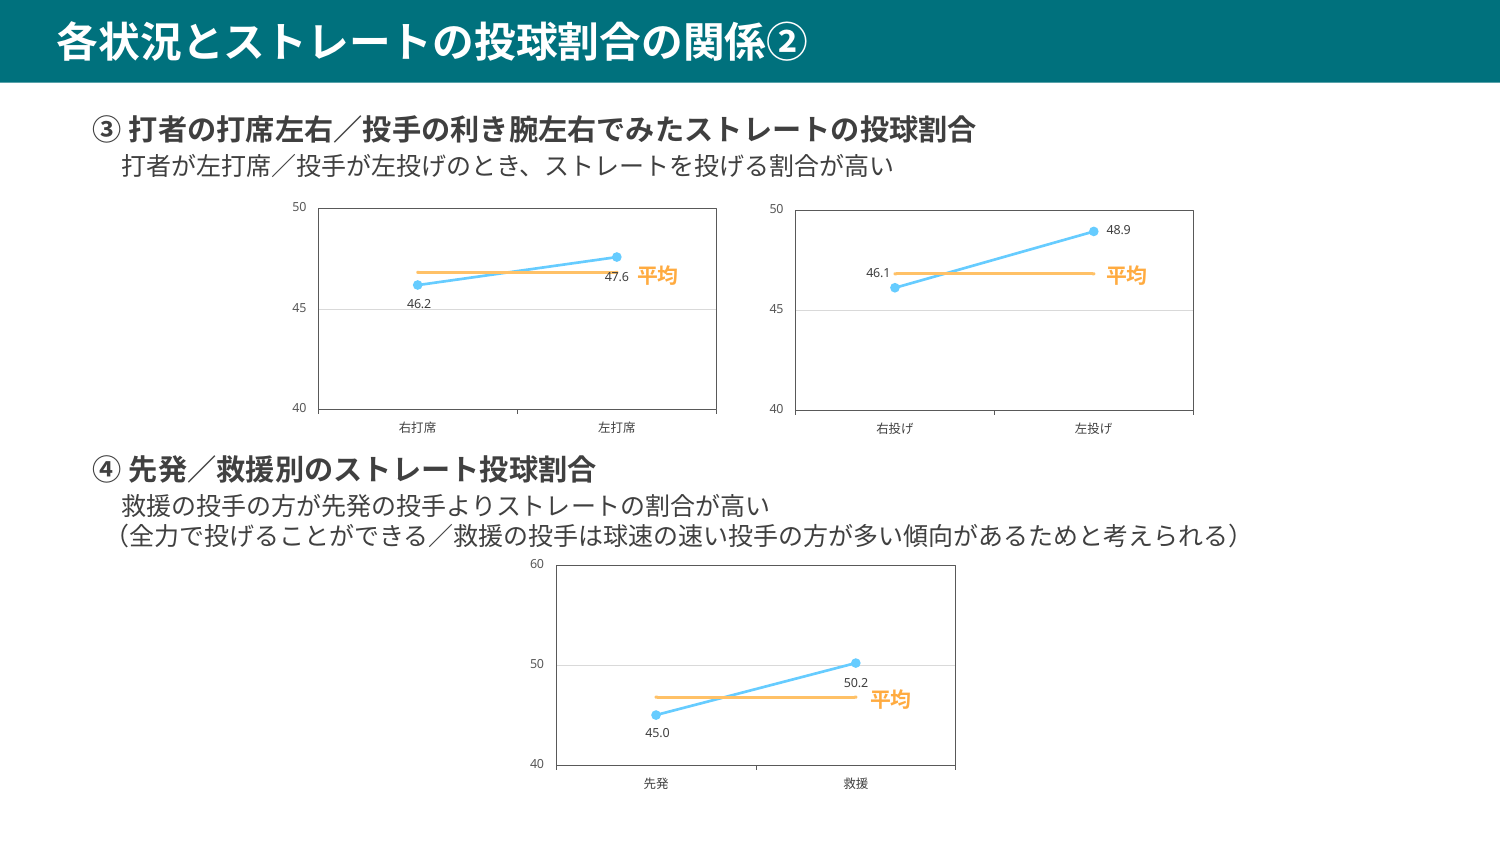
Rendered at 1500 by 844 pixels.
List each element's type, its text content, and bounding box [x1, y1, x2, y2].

picture [255, 191, 732, 482]
picture [493, 547, 972, 838]
title ③打者の打席左右／投手の利き腕左右でみたストレートの投球割合 打者が左打席／投手が左投げのとき、ストレートを投げる割合が高い [77, 100, 1423, 192]
text_box 各状況とストレートの投球割合の関係② [0, 0, 1500, 83]
text_box ④先発／救援別のストレート投球割合 救援の投手の方が先発の投手よりストレートの割合が高い （全力で投げることができる／救援の投手は球速の速い投手の方が多い傾向があるためと考えられる） [77, 443, 1423, 558]
picture [733, 192, 1209, 483]
